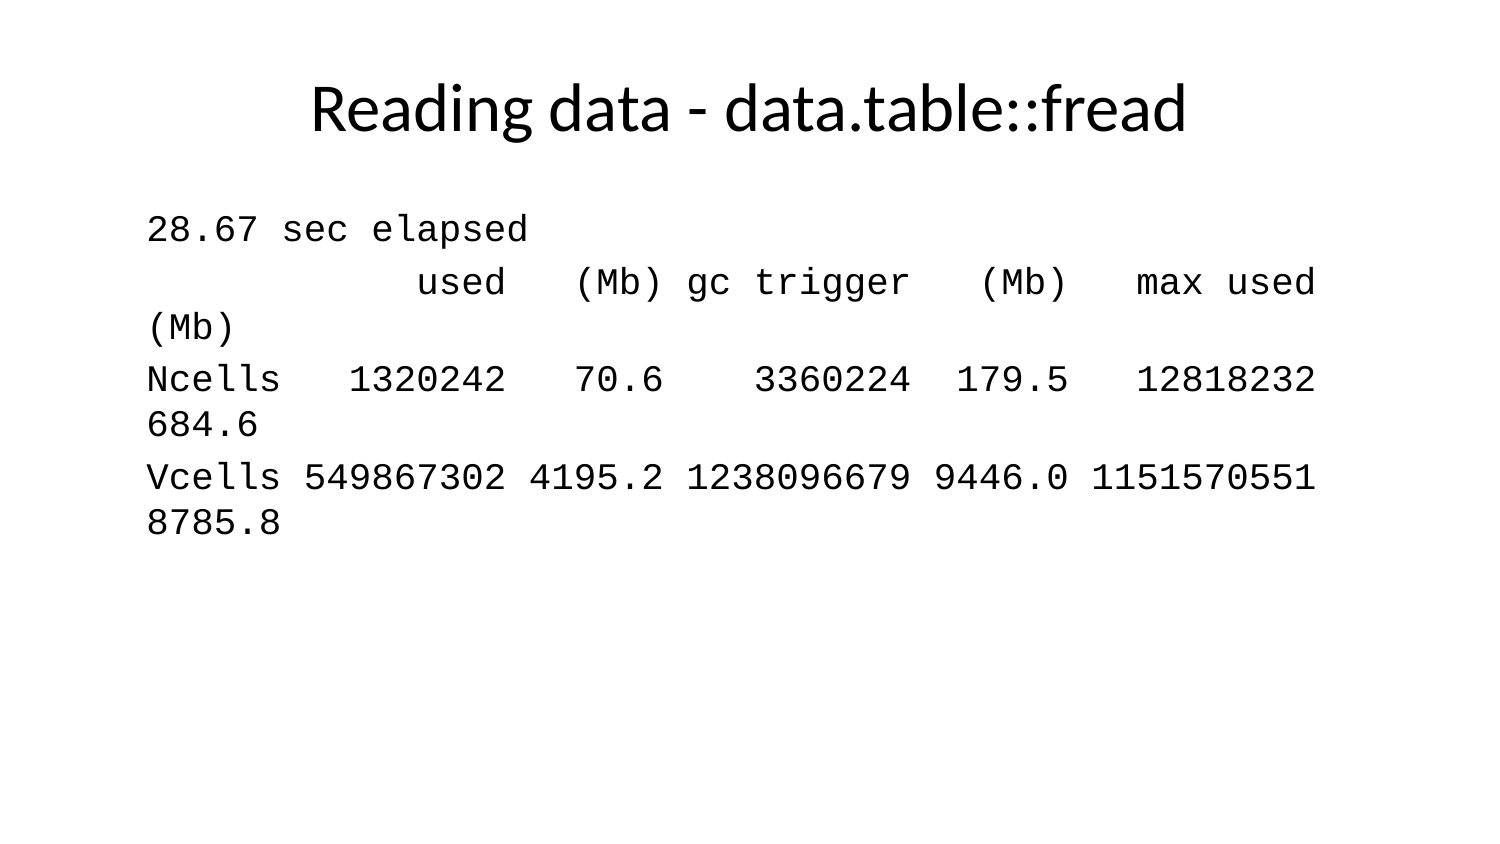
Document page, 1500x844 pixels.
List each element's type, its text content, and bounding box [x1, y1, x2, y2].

list 28.67 sec elapsed used (Mb) gc trigger (Mb) max used (Mb) Ncells 1320242 70.6 3360224 179.5 12818232 684.6 Vcells 549867302 4195.2 1238096679 9446.0 1151570551 8785.8 [75, 196, 1425, 754]
title Reading data - data.table::fread [75, 33, 1425, 175]
